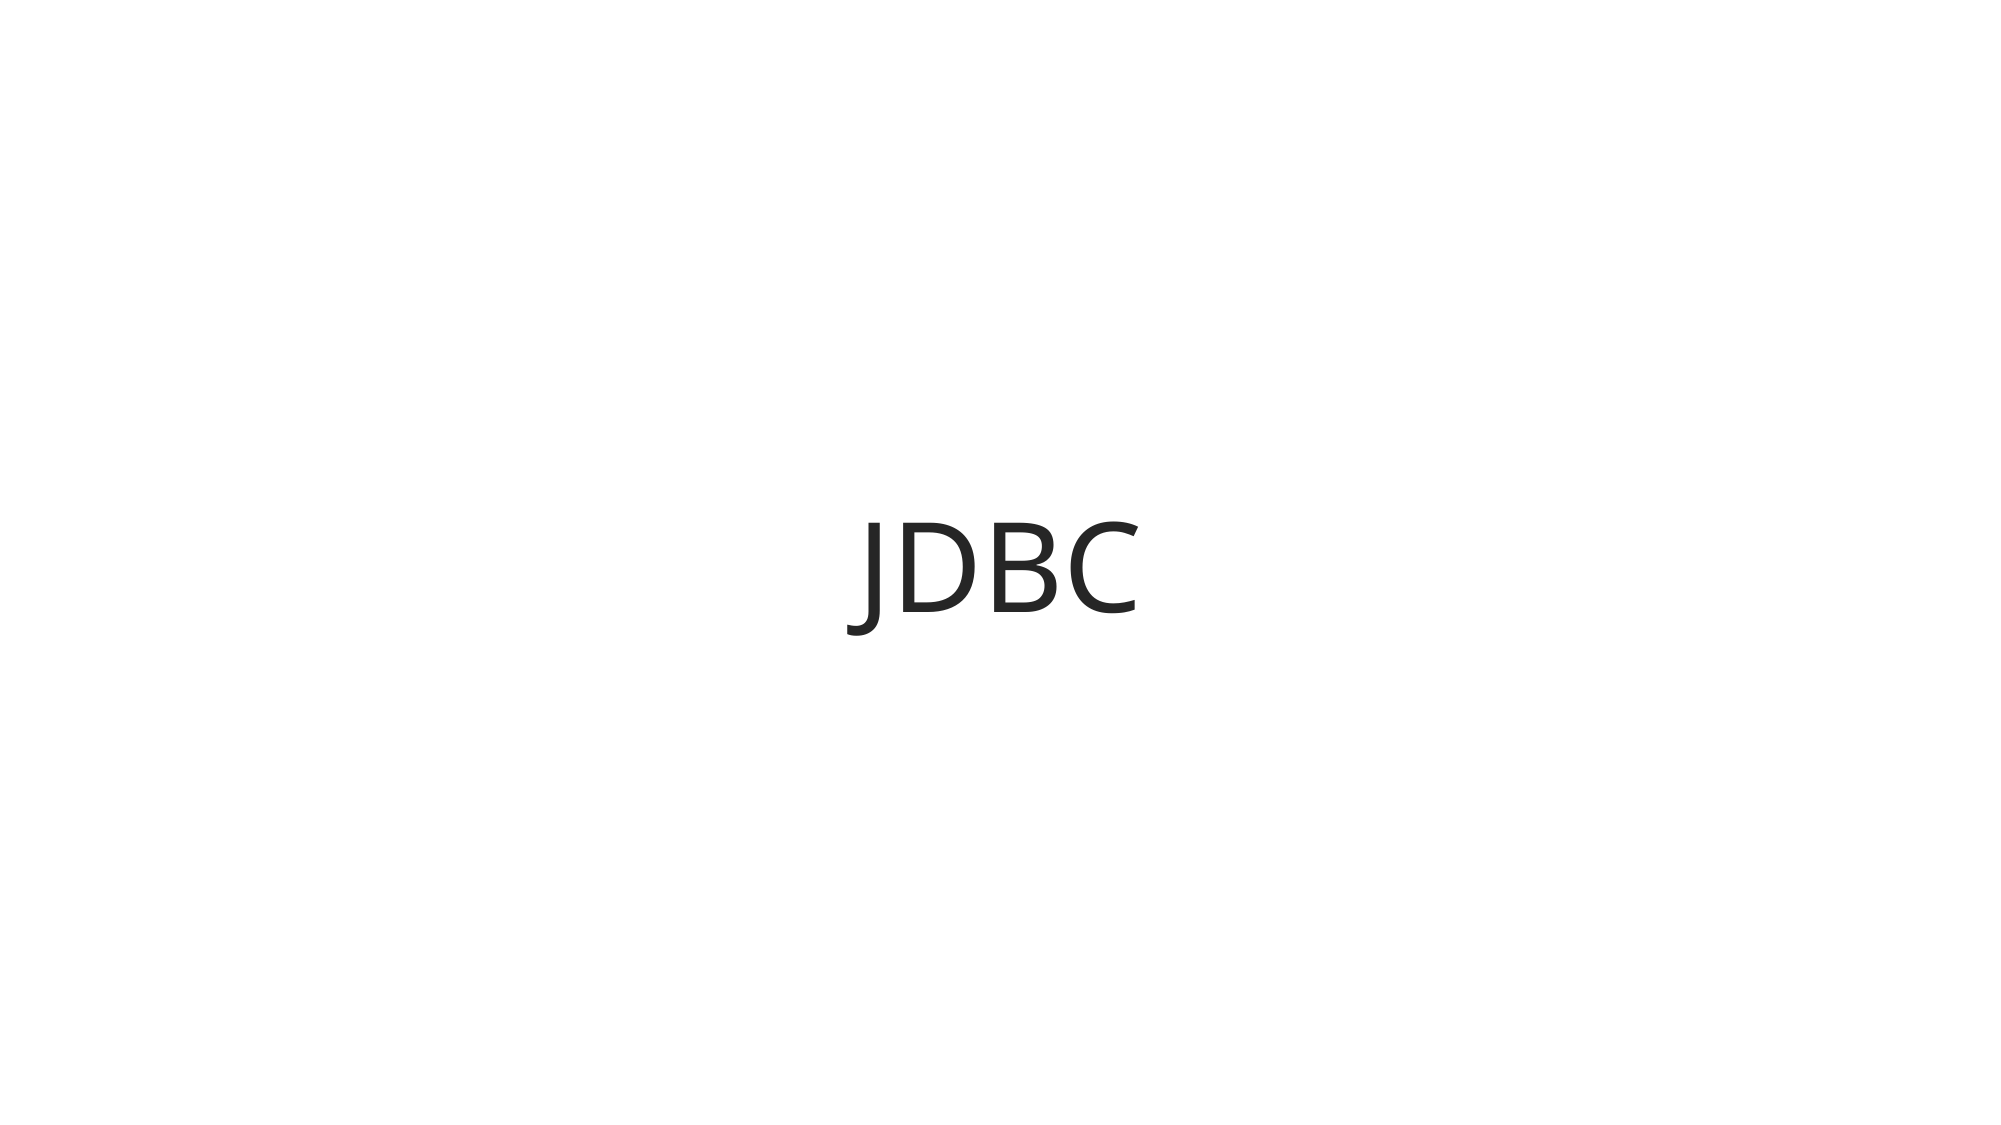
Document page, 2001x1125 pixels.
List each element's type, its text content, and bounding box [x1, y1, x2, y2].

title JDBC [135, 467, 1865, 658]
